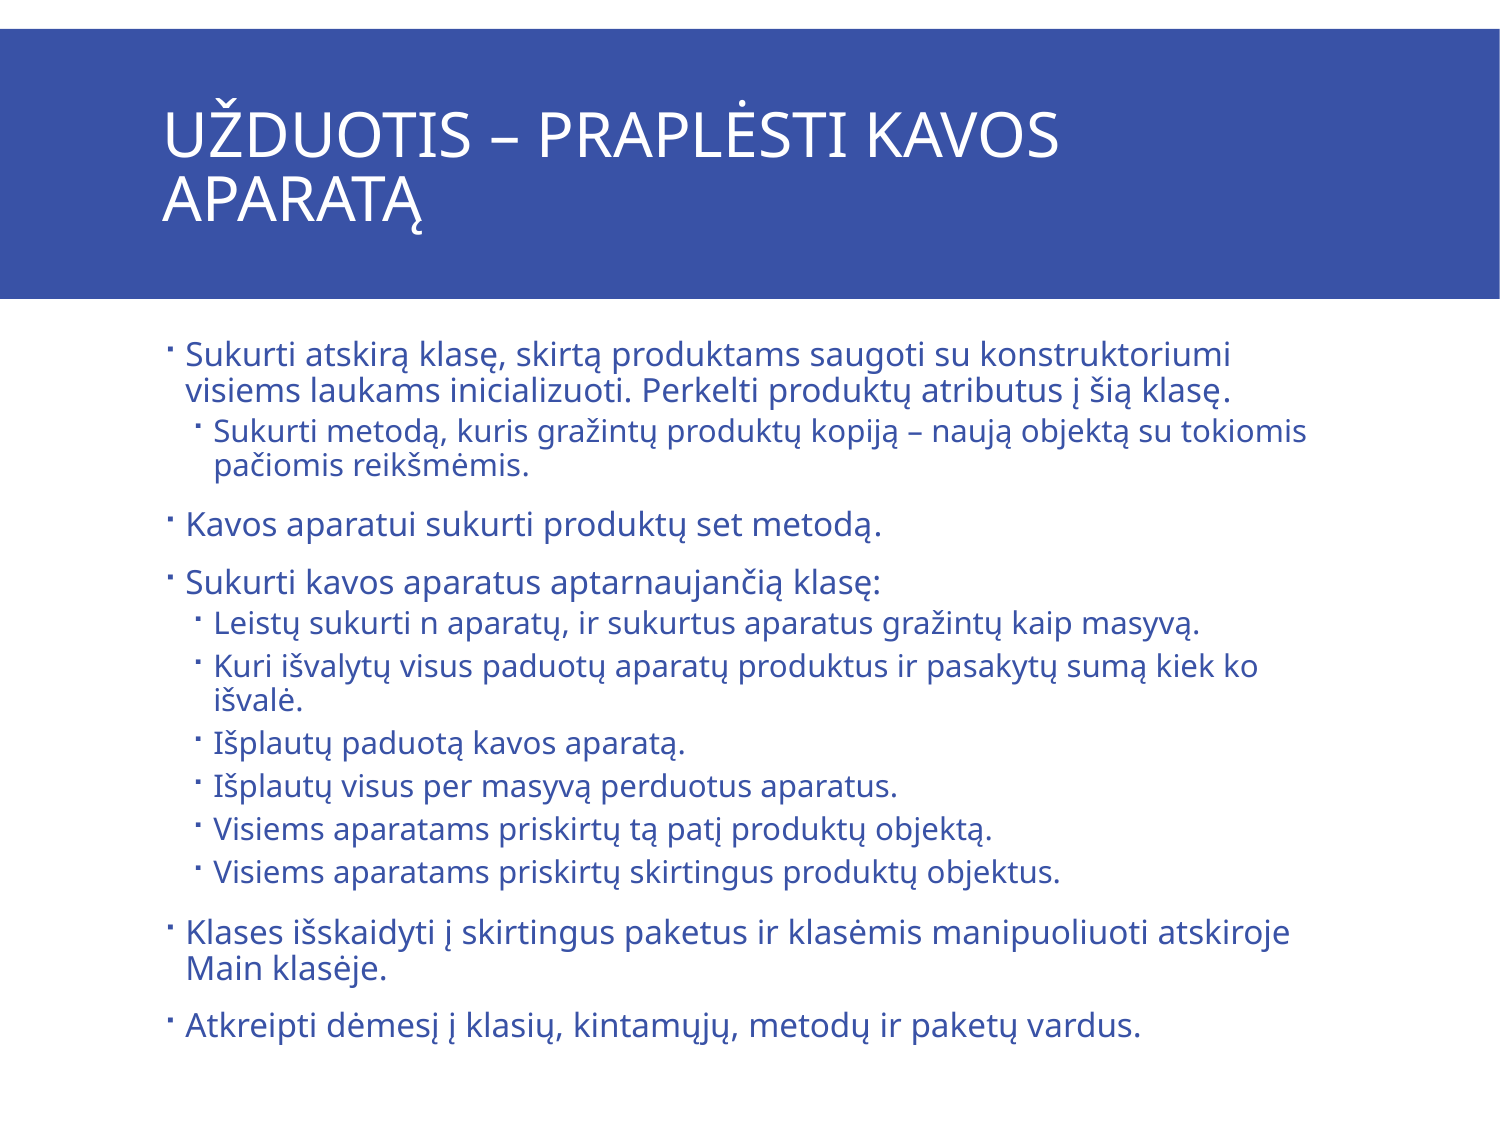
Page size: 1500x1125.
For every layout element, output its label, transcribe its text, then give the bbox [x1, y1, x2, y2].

title Užduotis – praplėsti kavos aparatą [147, 46, 1352, 294]
list Sukurti atskirą klasę, skirtą produktams saugoti su konstruktoriumi visiems laukams inicializuoti. Perkelti produktų atributus į šią klasę. Sukurti metodą, kuris gražintų produktų kopiją – naują objektą su tokiomis pačiomis reikšmėmis. Kavos aparatui sukurti produktų set metodą. Sukurti kavos aparatus aptarnaujančią klasę: Leistų sukurti n aparatų, ir sukurtus aparatus gražintų kaip masyvą. Kuri išvalytų visus paduotų aparatų produktus ir pasakytų sumą kiek ko išvalė. Išplautų paduotą kavos aparatą. Išplautų visus per masyvą perduotus aparatus. Visiems aparatams priskirtų tą patį produktų objektą. Visiems aparatams priskirtų skirtingus produktų objektus. Klases išskaidyti į skirtingus paketus ir klasėmis manipuoliuoti atskiroje Main klasėje. Atkreipti dėmesį į klasių, kintamųjų, metodų ir paketų vardus. [147, 329, 1352, 1021]
